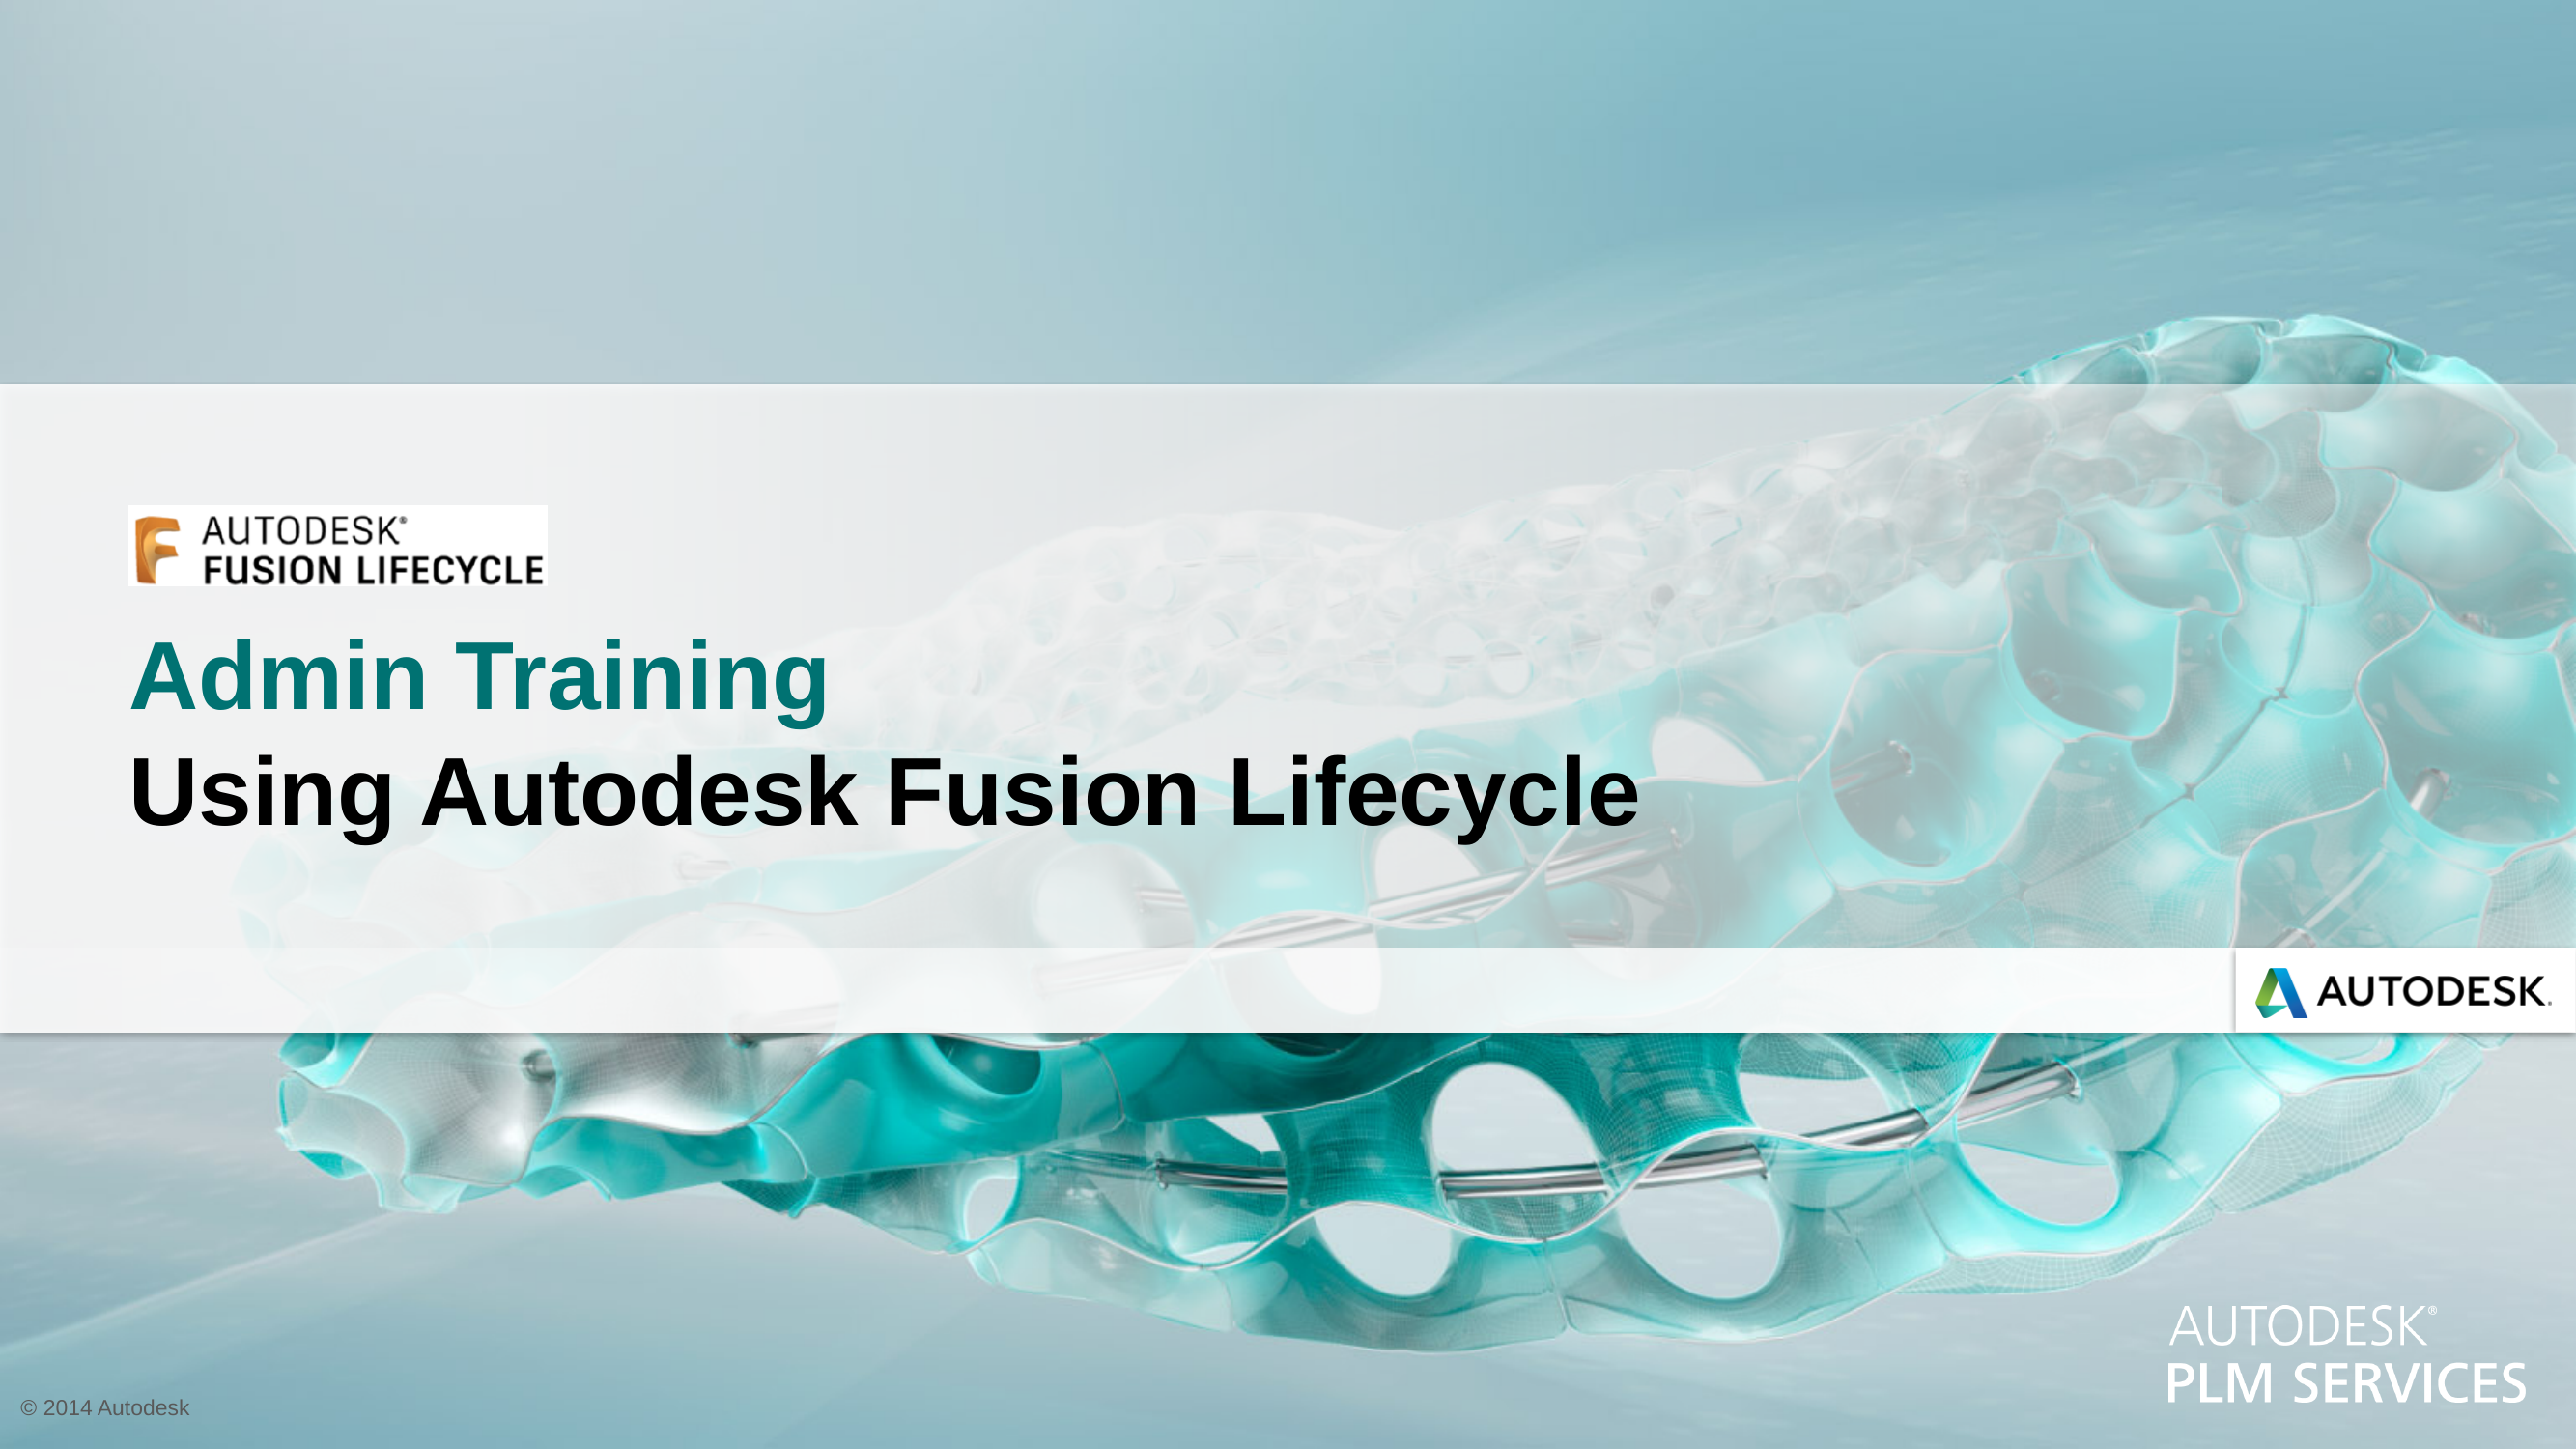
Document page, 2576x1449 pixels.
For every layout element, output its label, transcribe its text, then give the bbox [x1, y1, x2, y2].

picture [2255, 968, 2552, 1018]
picture [127, 504, 548, 586]
picture [0, 948, 2576, 1449]
list Admin Training Using Autodesk Fusion Lifecycle [128, 612, 1650, 847]
picture [0, 0, 2576, 384]
